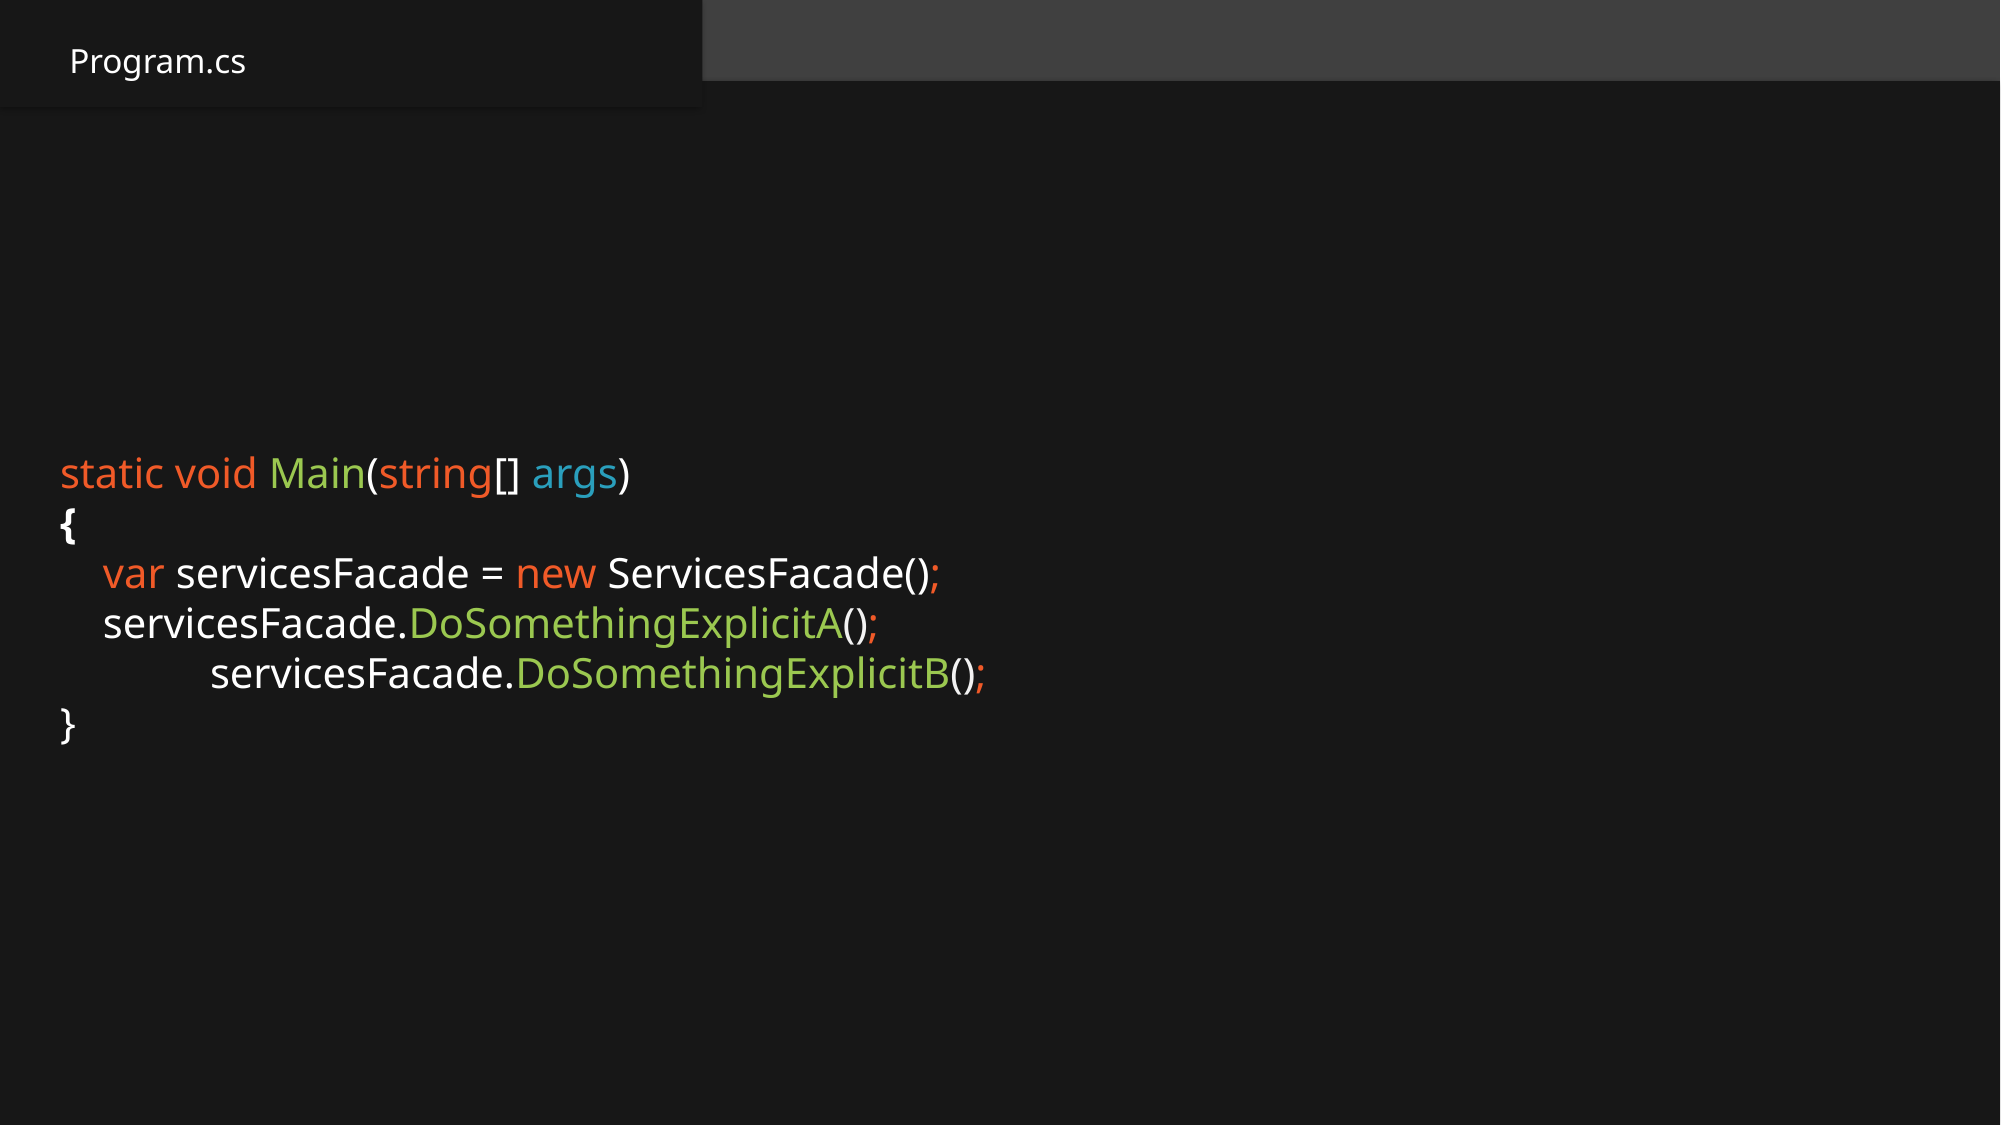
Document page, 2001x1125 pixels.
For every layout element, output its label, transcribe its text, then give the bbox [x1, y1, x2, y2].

list static void Main(string[] args) { var servicesFacade = new ServicesFacade(); servicesFacade.DoSomethingExplicitA(); servicesFacade.DoSomethingExplicitB(); } [60, 129, 1936, 1064]
list Program.cs [60, 25, 596, 95]
